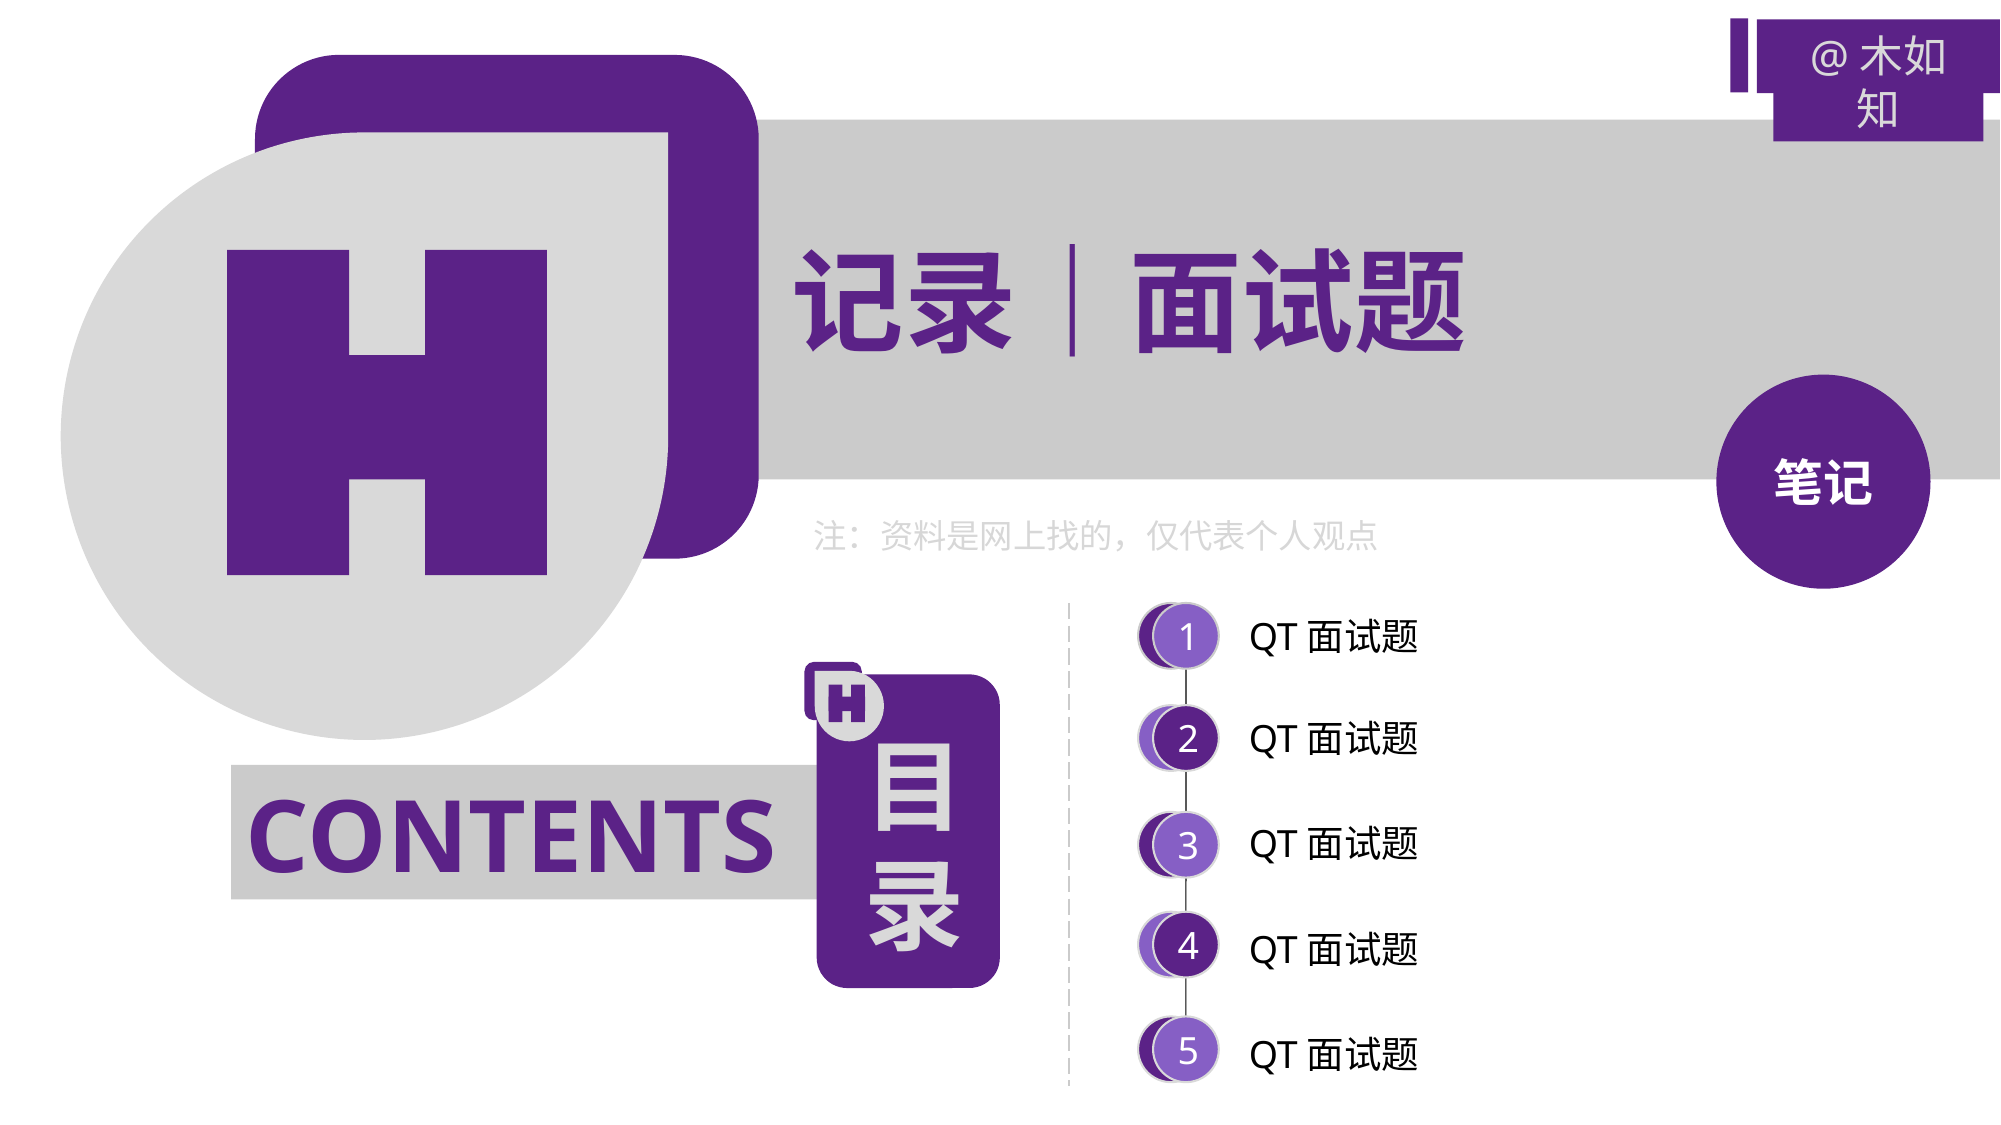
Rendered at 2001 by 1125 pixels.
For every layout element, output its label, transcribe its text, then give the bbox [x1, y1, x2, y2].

text_box CONTENTS [231, 764, 804, 900]
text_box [1138, 602, 1824, 1086]
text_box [804, 661, 1000, 989]
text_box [1730, 18, 2000, 94]
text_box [60, 54, 2000, 740]
